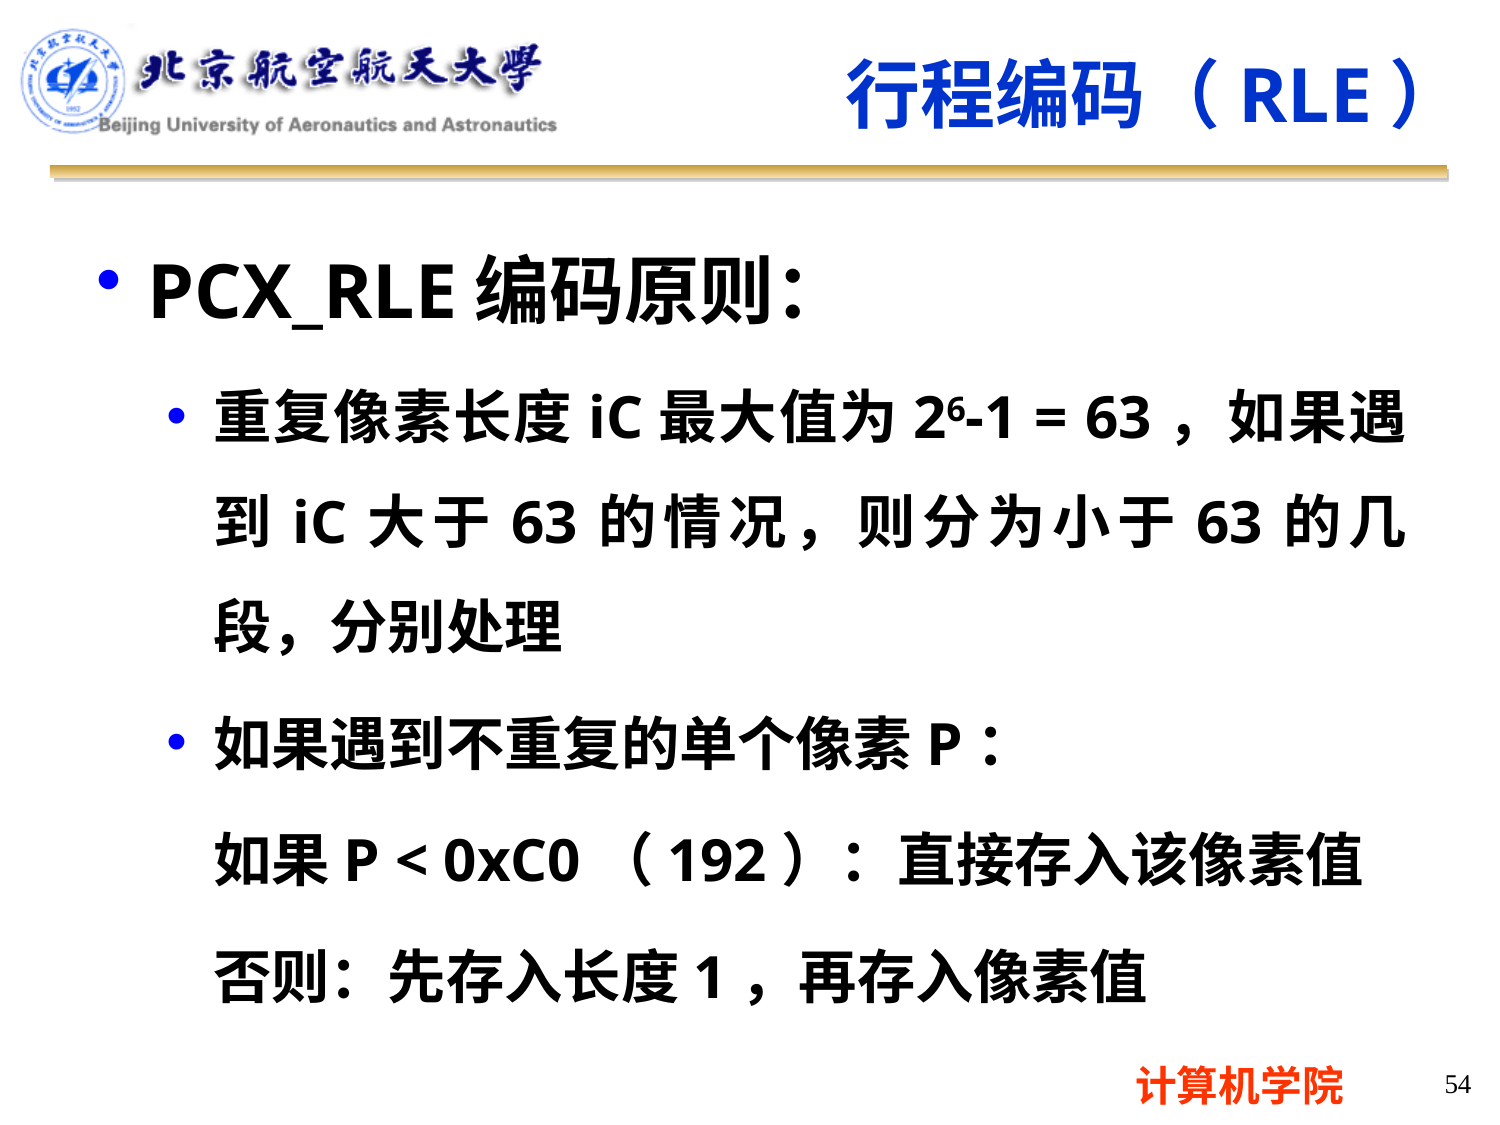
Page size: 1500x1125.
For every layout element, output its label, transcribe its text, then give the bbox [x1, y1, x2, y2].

picture [18, 23, 561, 140]
list PCX_RLE编码原则： 重复像素长度iC最大值为26-1 = 63，如果遇到iC大于63的情况，则分为小于63的几段，分别处理 如果遇到不重复的单个像素P： 如果P < 0xC0（192）：直接存入该像素值 否则：先存入长度1，再存入像素值 [82, 236, 1421, 937]
text_box 54 [1198, 1055, 1486, 1111]
title 行程编码（RLE） [204, 33, 1481, 153]
